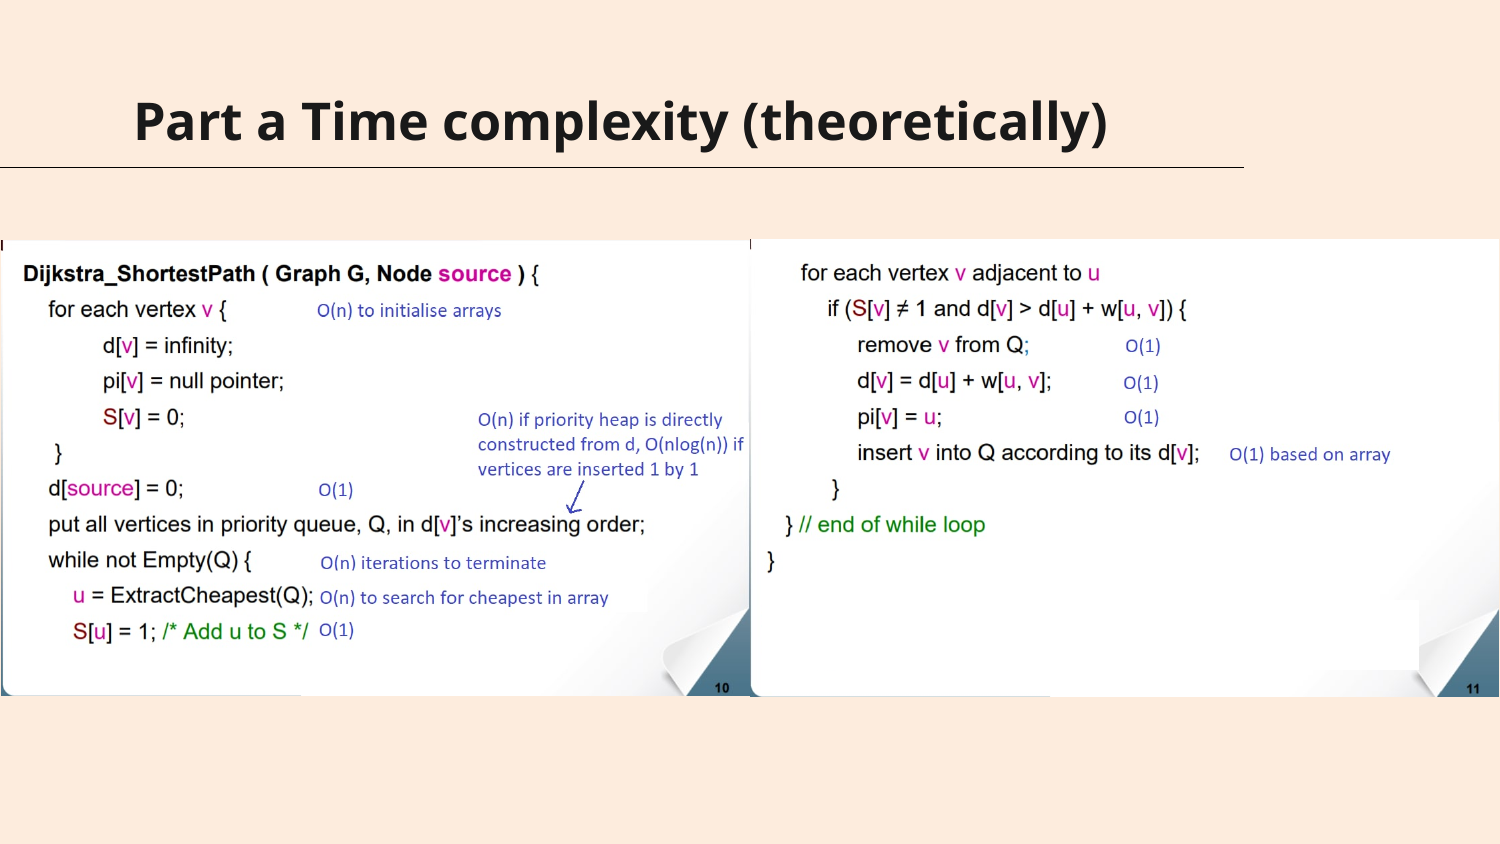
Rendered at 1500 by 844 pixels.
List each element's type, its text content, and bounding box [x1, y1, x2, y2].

title Part a Time complexity (theoretically) [118, 72, 1382, 167]
picture [0, 239, 1500, 697]
